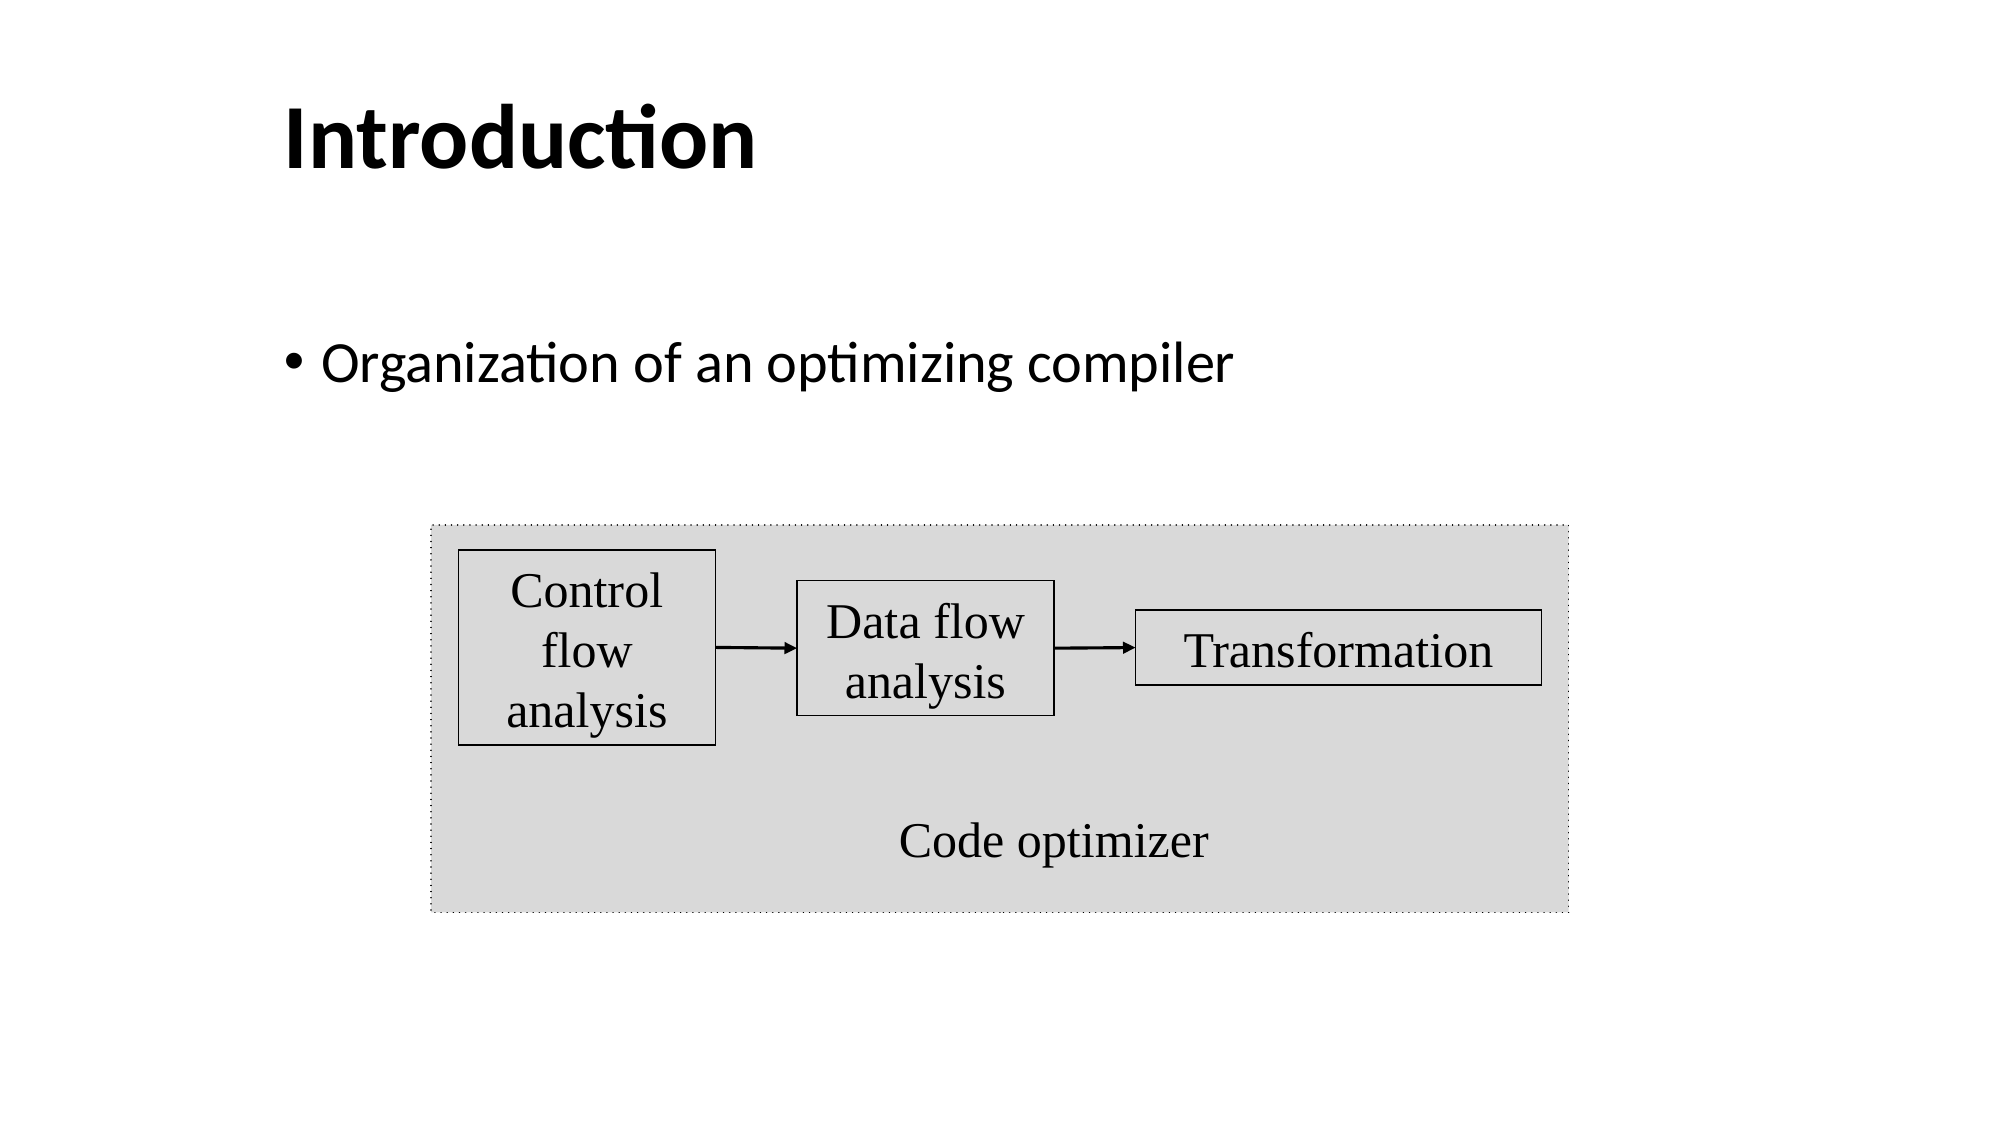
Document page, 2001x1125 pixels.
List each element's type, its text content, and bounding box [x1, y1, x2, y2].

title Introduction [268, 45, 1650, 233]
list Organization of an optimizing compiler [268, 324, 1732, 420]
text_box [430, 524, 1569, 913]
